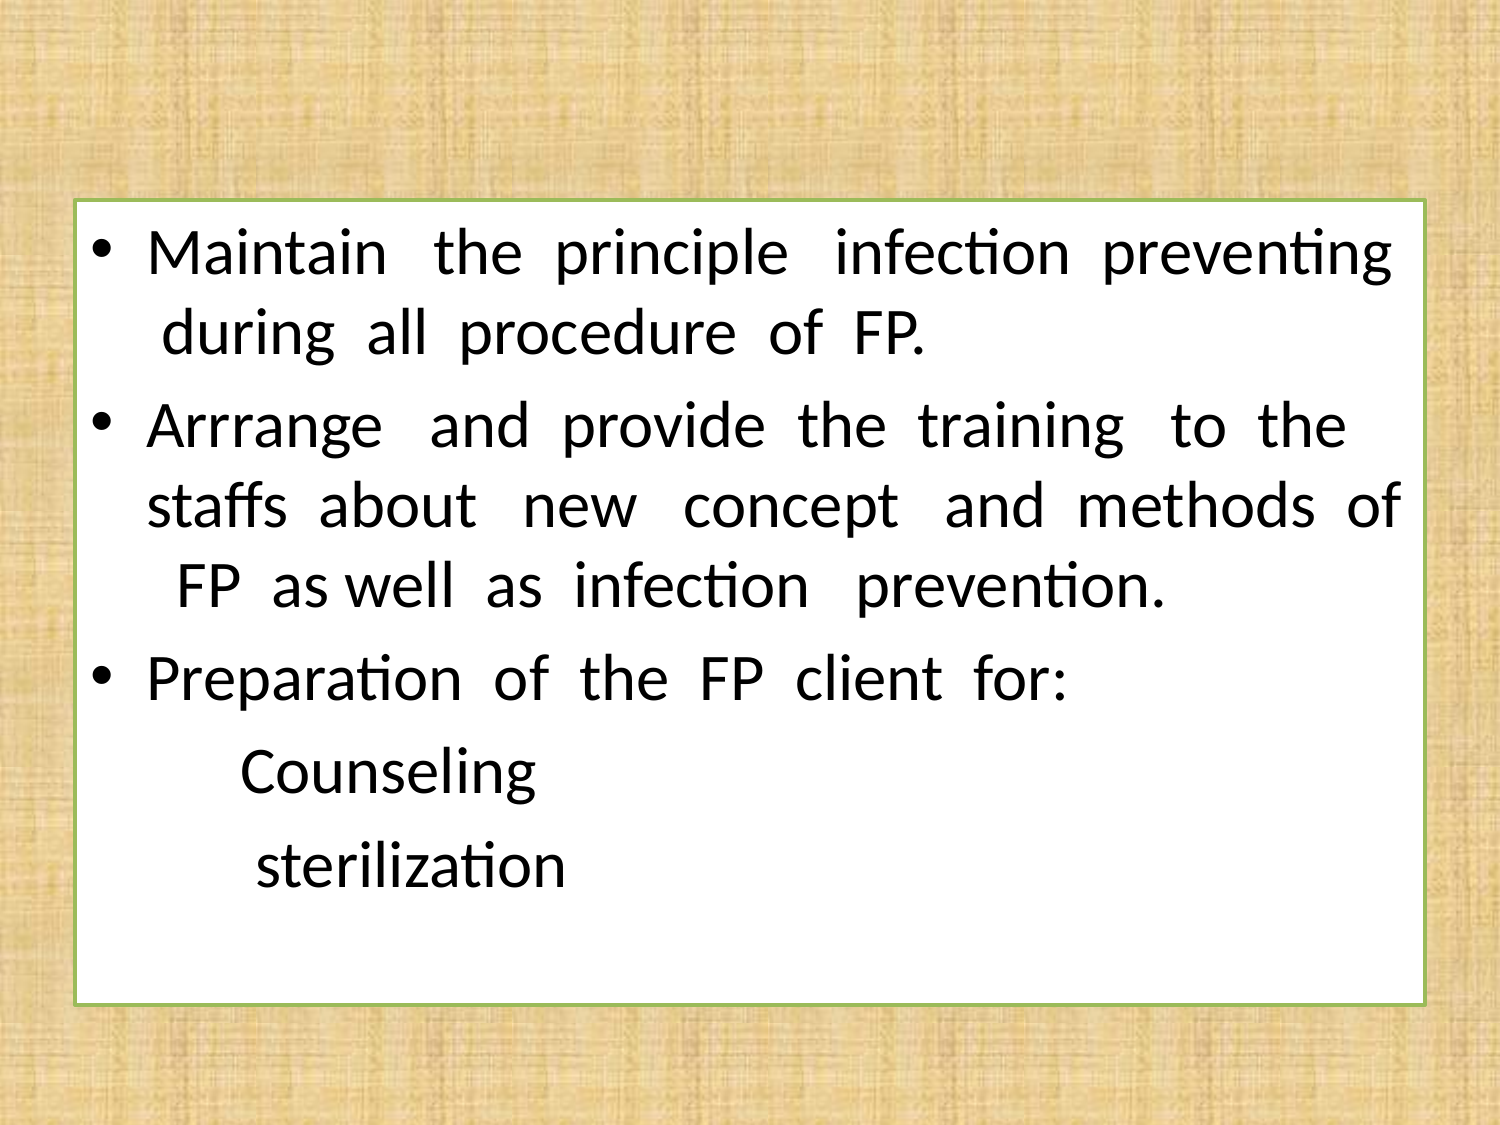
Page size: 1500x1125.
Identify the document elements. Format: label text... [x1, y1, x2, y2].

picture [0, 0, 1500, 1125]
list Maintain the principle infection preventing during all procedure of FP. Arrrange and provide the training to the staffs about new concept and methods of FP as well as infection prevention. Preparation of the FP client for: Counseling sterilization [73, 198, 1427, 1007]
